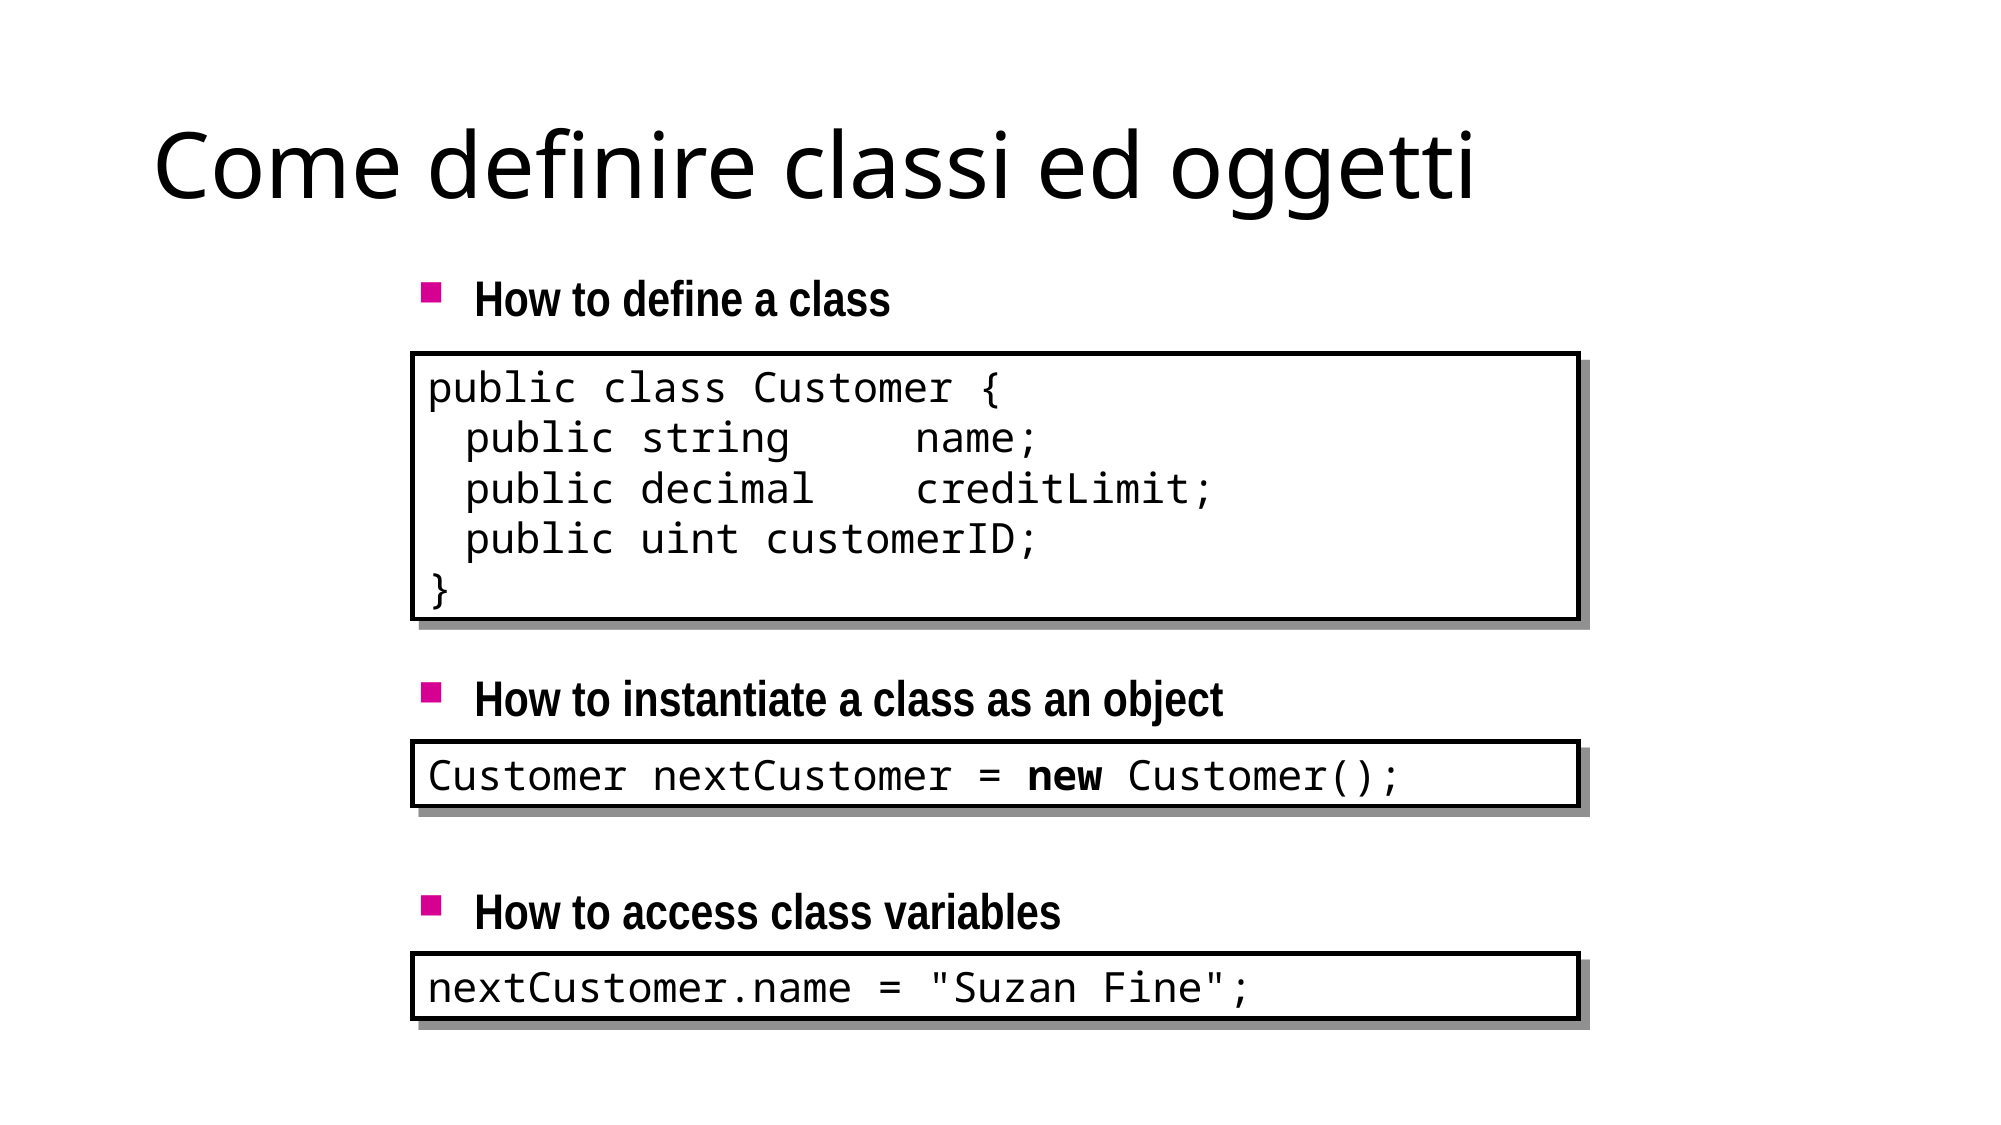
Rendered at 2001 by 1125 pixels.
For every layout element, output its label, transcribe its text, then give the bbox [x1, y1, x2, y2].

text_box nextCustomer.name = "Suzan Fine"; [412, 953, 1579, 1019]
text_box How to instantiate a class as an object [403, 666, 1569, 754]
text_box How to access class variables [403, 878, 1569, 967]
text_box How to define a class [403, 266, 1569, 379]
text_box Customer nextCustomer = new Customer(); [412, 741, 1579, 806]
title Come definire classi ed oggetti [137, 59, 1863, 278]
text_box public class Customer { public string name; public decimal creditLimit; public uint customerID; } [412, 353, 1579, 619]
